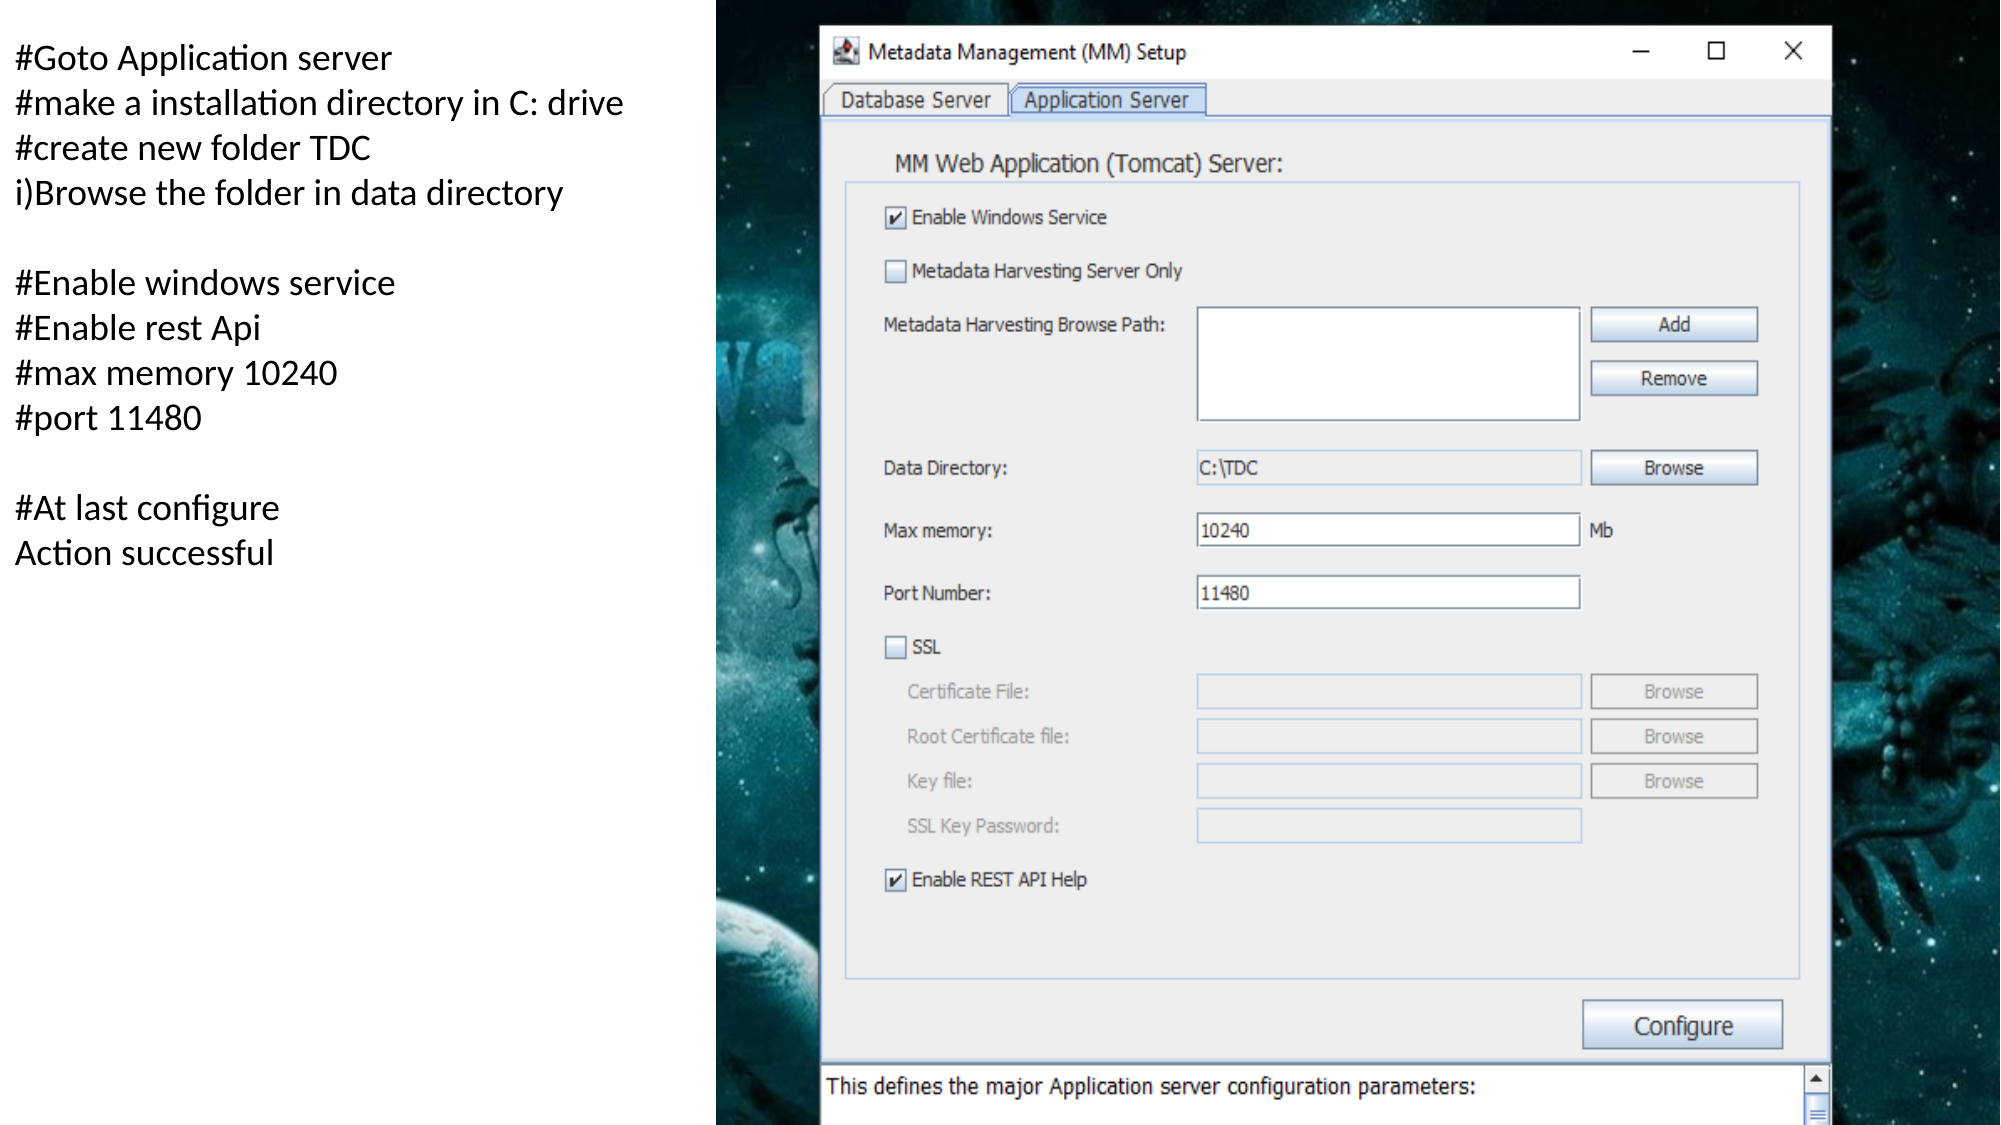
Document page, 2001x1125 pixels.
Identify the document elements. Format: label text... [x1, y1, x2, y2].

text_box #Goto Application server #make a installation directory in C: drive #create new folder TDC i)Browse the folder in data directory #Enable windows service #Enable rest Api #max memory 10240 #port 11480 #At last configure Action successful [0, 25, 716, 580]
picture [716, 0, 2000, 1125]
